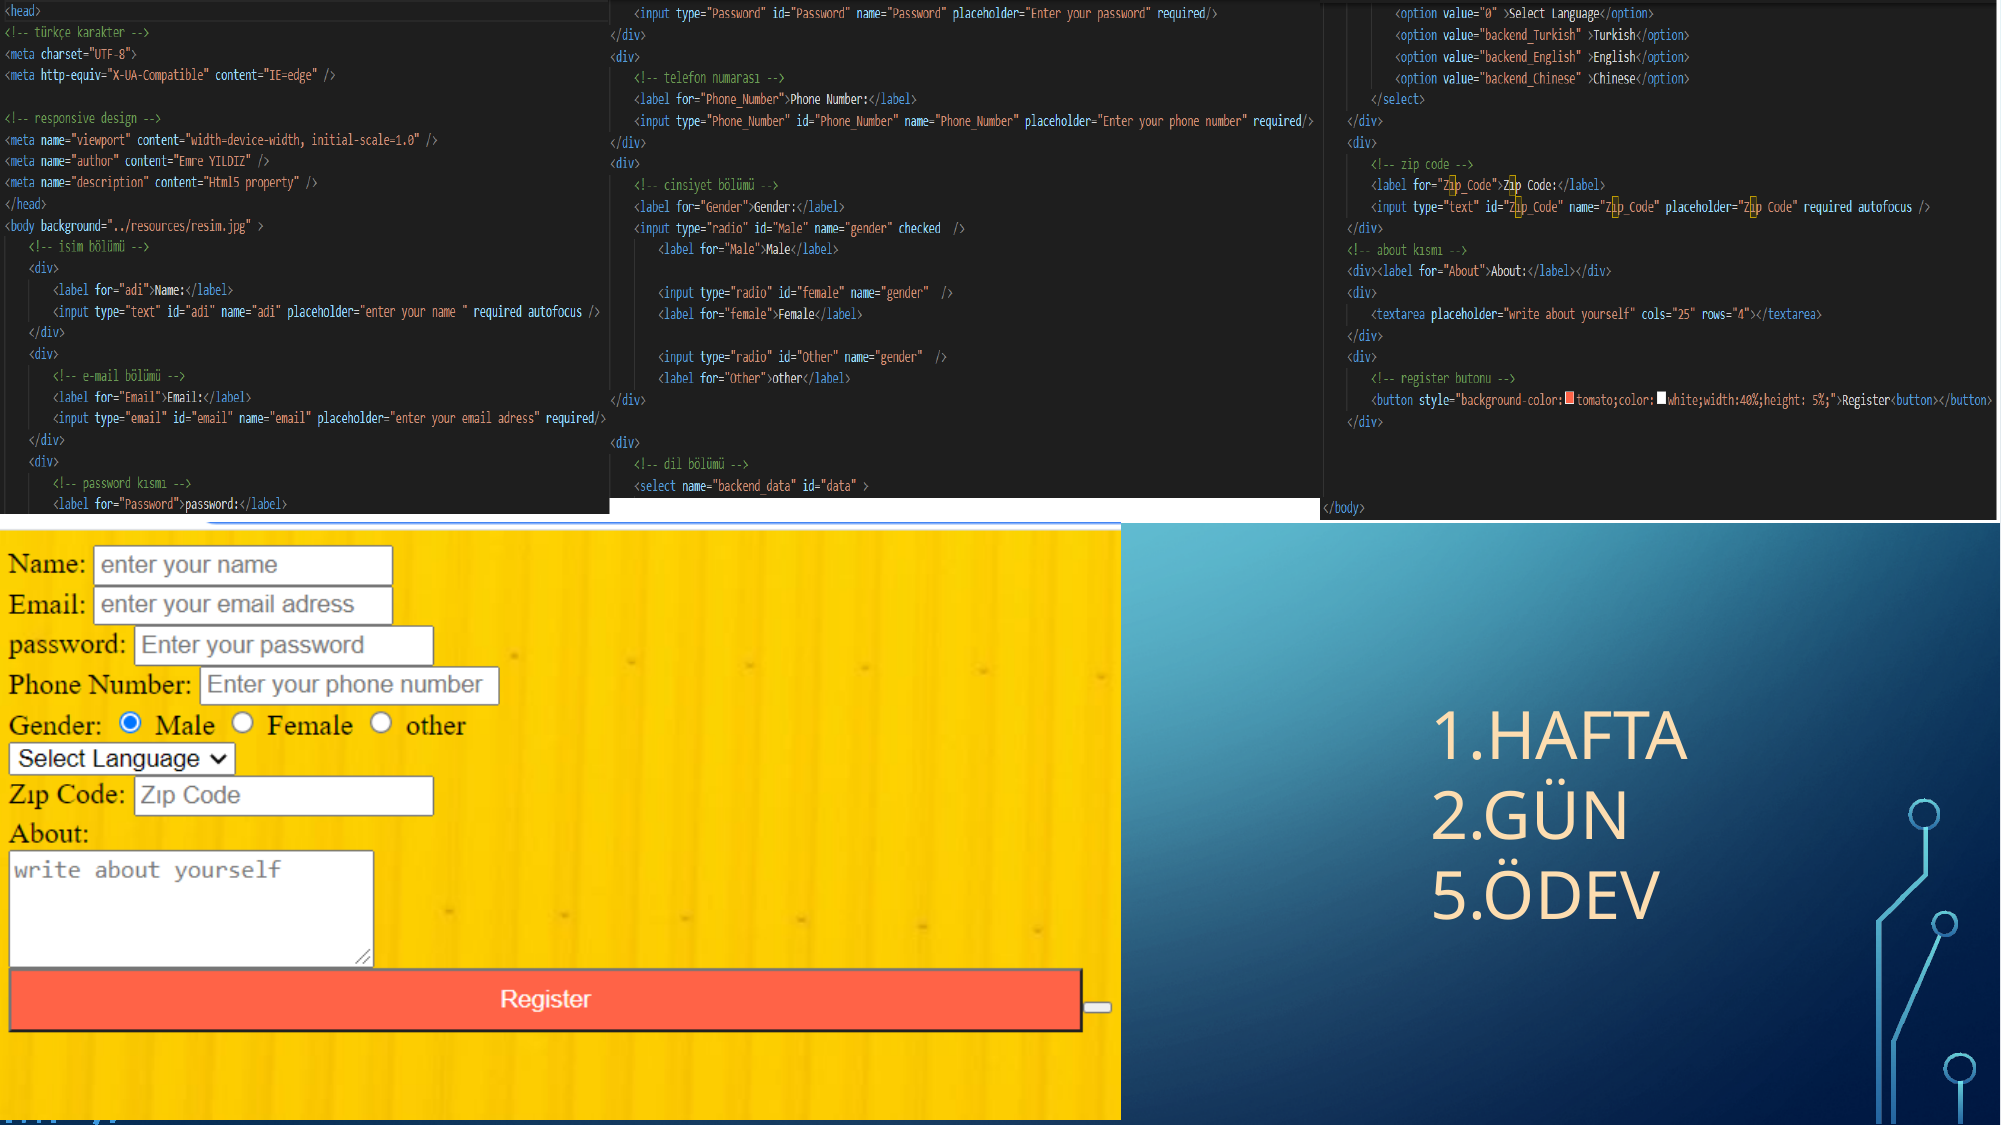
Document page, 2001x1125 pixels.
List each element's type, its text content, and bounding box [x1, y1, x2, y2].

picture [0, 0, 2000, 1121]
text_box 1.HAFTA 2.GÜN 5.ÖDEV [1415, 685, 1787, 1020]
